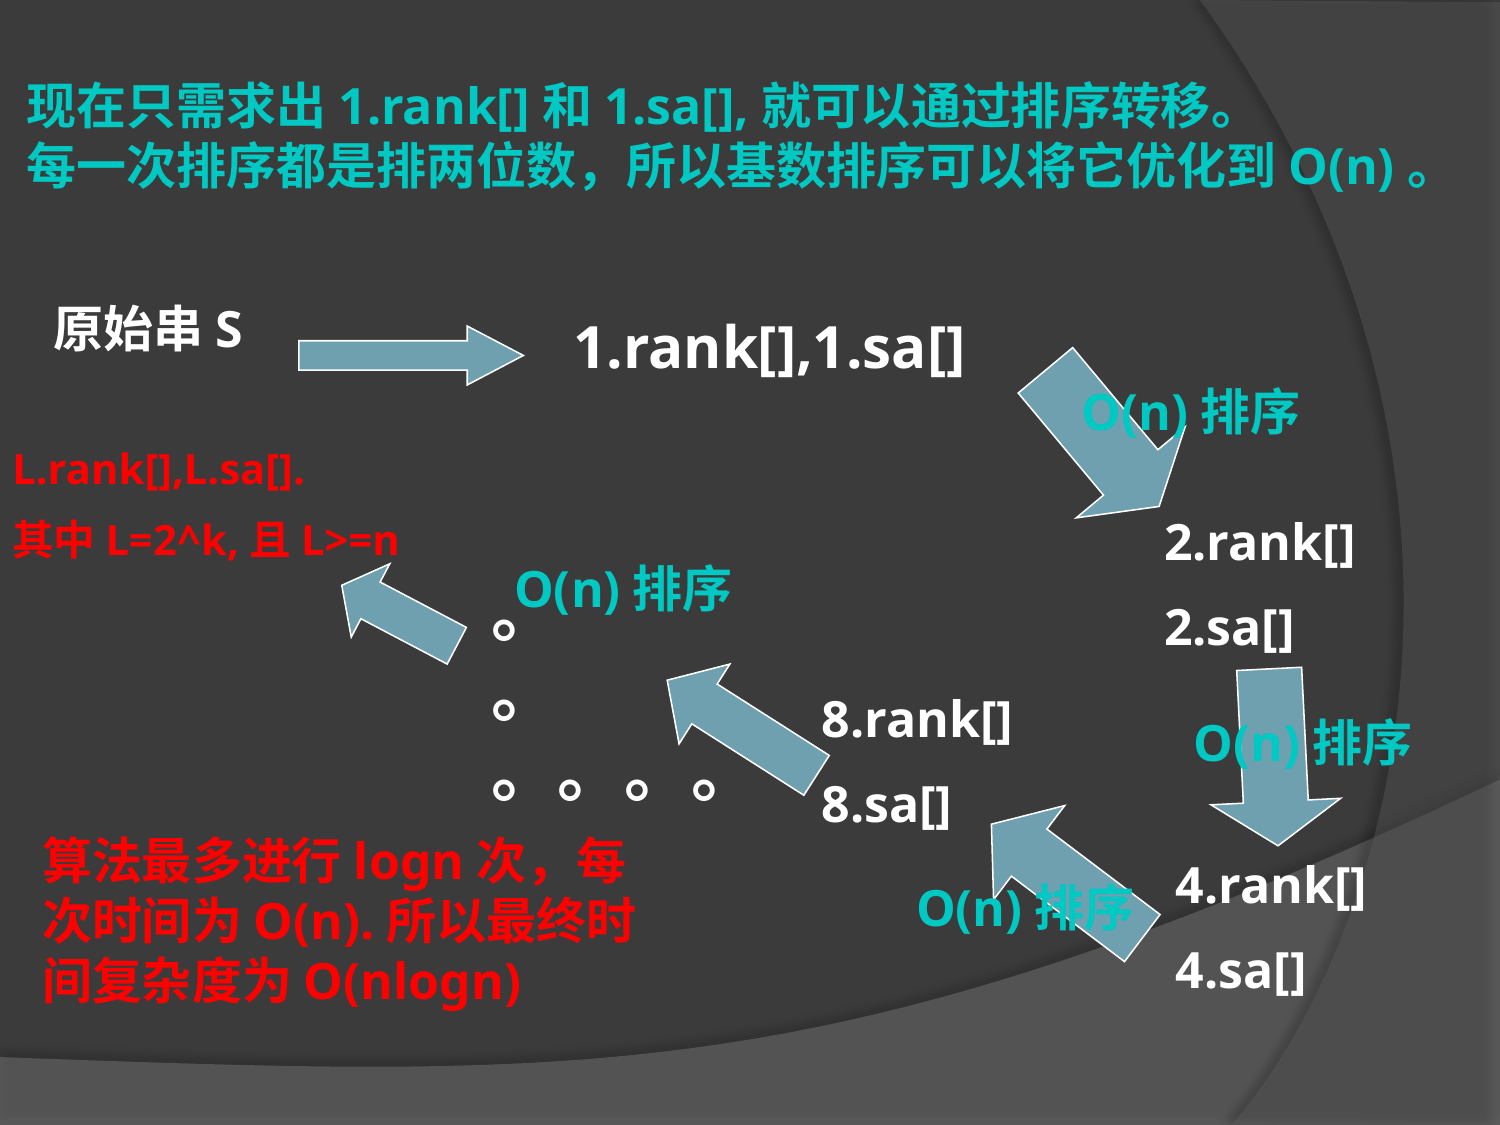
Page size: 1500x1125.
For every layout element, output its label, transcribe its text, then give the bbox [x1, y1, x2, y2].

text_box [1018, 347, 1178, 518]
text_box 4.rank[] 4.sa[] [1161, 845, 1421, 1006]
text_box [991, 841, 1100, 869]
text_box [298, 326, 524, 385]
text_box O(n)排序 [1066, 373, 1386, 449]
text_box O(n)排序 [1178, 704, 1498, 779]
text_box [748, 703, 830, 796]
text_box L.rank[],L.sa[]. 其中L=2^k,且L>=n [0, 435, 459, 572]
text_box 原始串S [38, 290, 323, 366]
text_box 算法最多进行logn次，每次时间为O(n).所以最终时间复杂度为O(nlogn) [27, 822, 689, 1017]
text_box [1236, 667, 1304, 704]
text_box O(n)排序 [901, 869, 1221, 944]
text_box 现在只需求出1.rank[]和1.sa[],就可以通过排序转移。 每一次排序都是排两位数，所以基数排序可以将它优化到O(n)。 [11, 67, 1472, 203]
text_box [1210, 779, 1341, 845]
text_box 。。。。。。 [476, 562, 748, 817]
text_box 2.rank[] 2.sa[] [1149, 503, 1410, 664]
text_box 1.rank[],1.sa[] [558, 302, 1032, 388]
text_box [341, 572, 467, 665]
text_box 8.rank[] 8.sa[] [806, 680, 1103, 841]
text_box O(n)排序 [499, 550, 819, 626]
text_box [1101, 944, 1138, 962]
